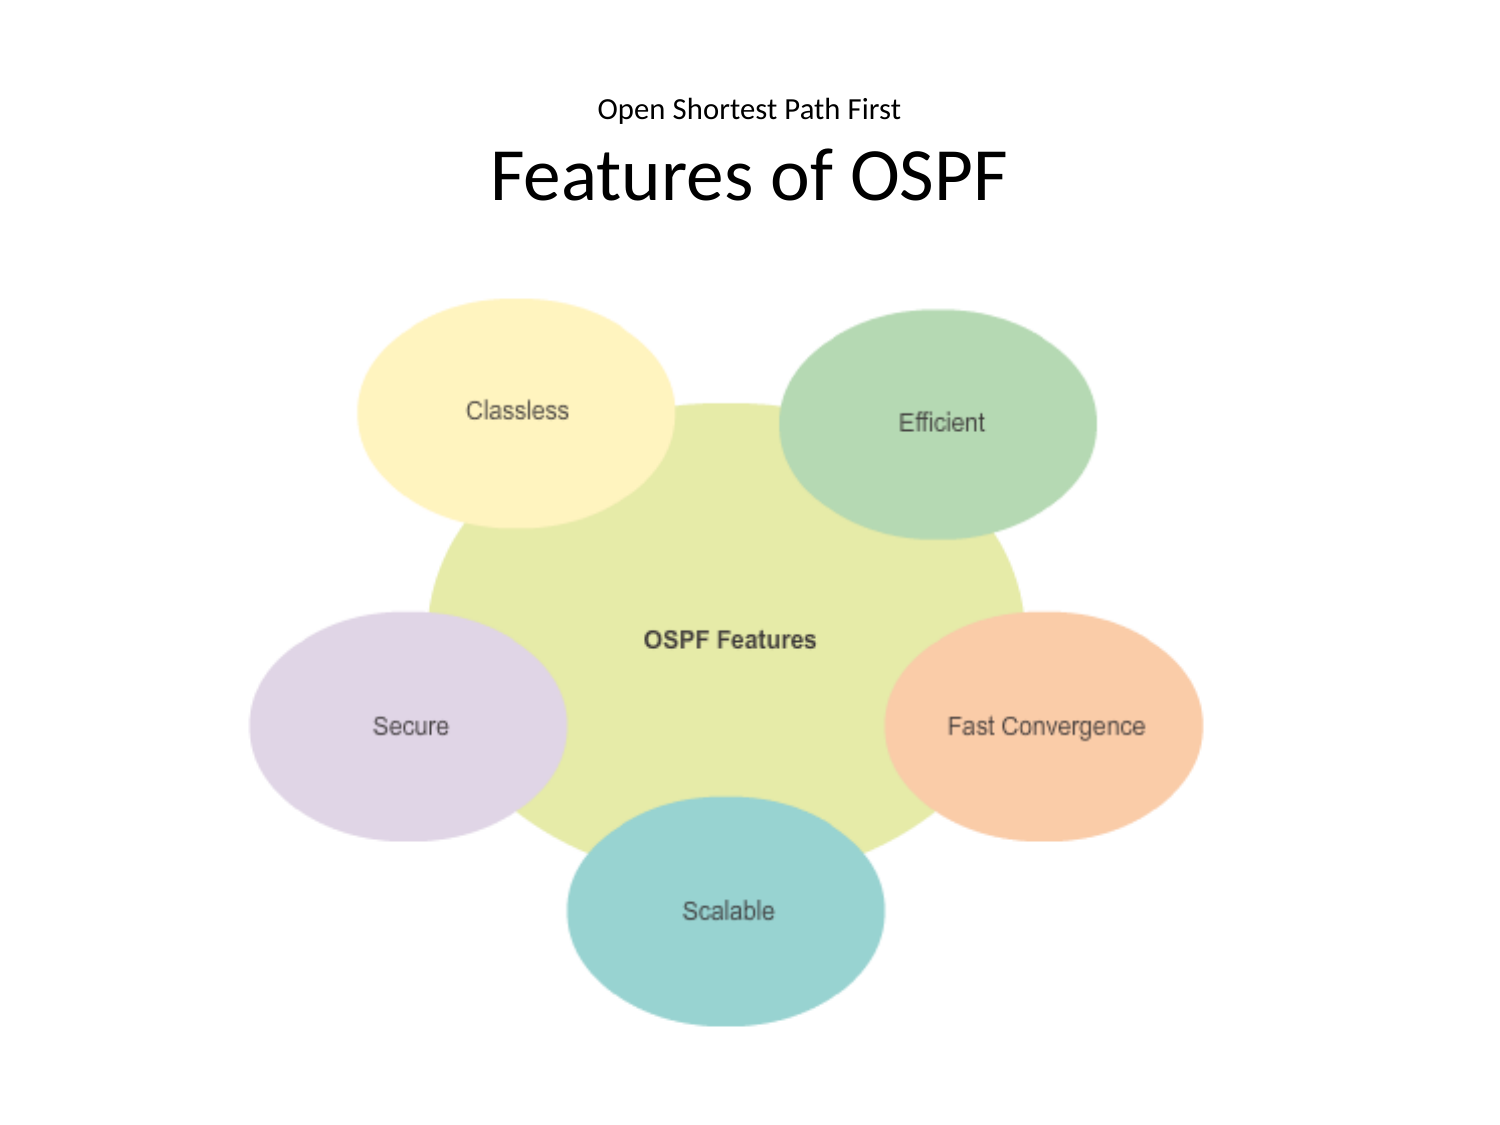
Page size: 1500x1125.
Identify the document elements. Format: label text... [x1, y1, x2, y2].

picture [243, 255, 1210, 1045]
title Open Shortest Path First Features of OSPF [55, 80, 1443, 224]
